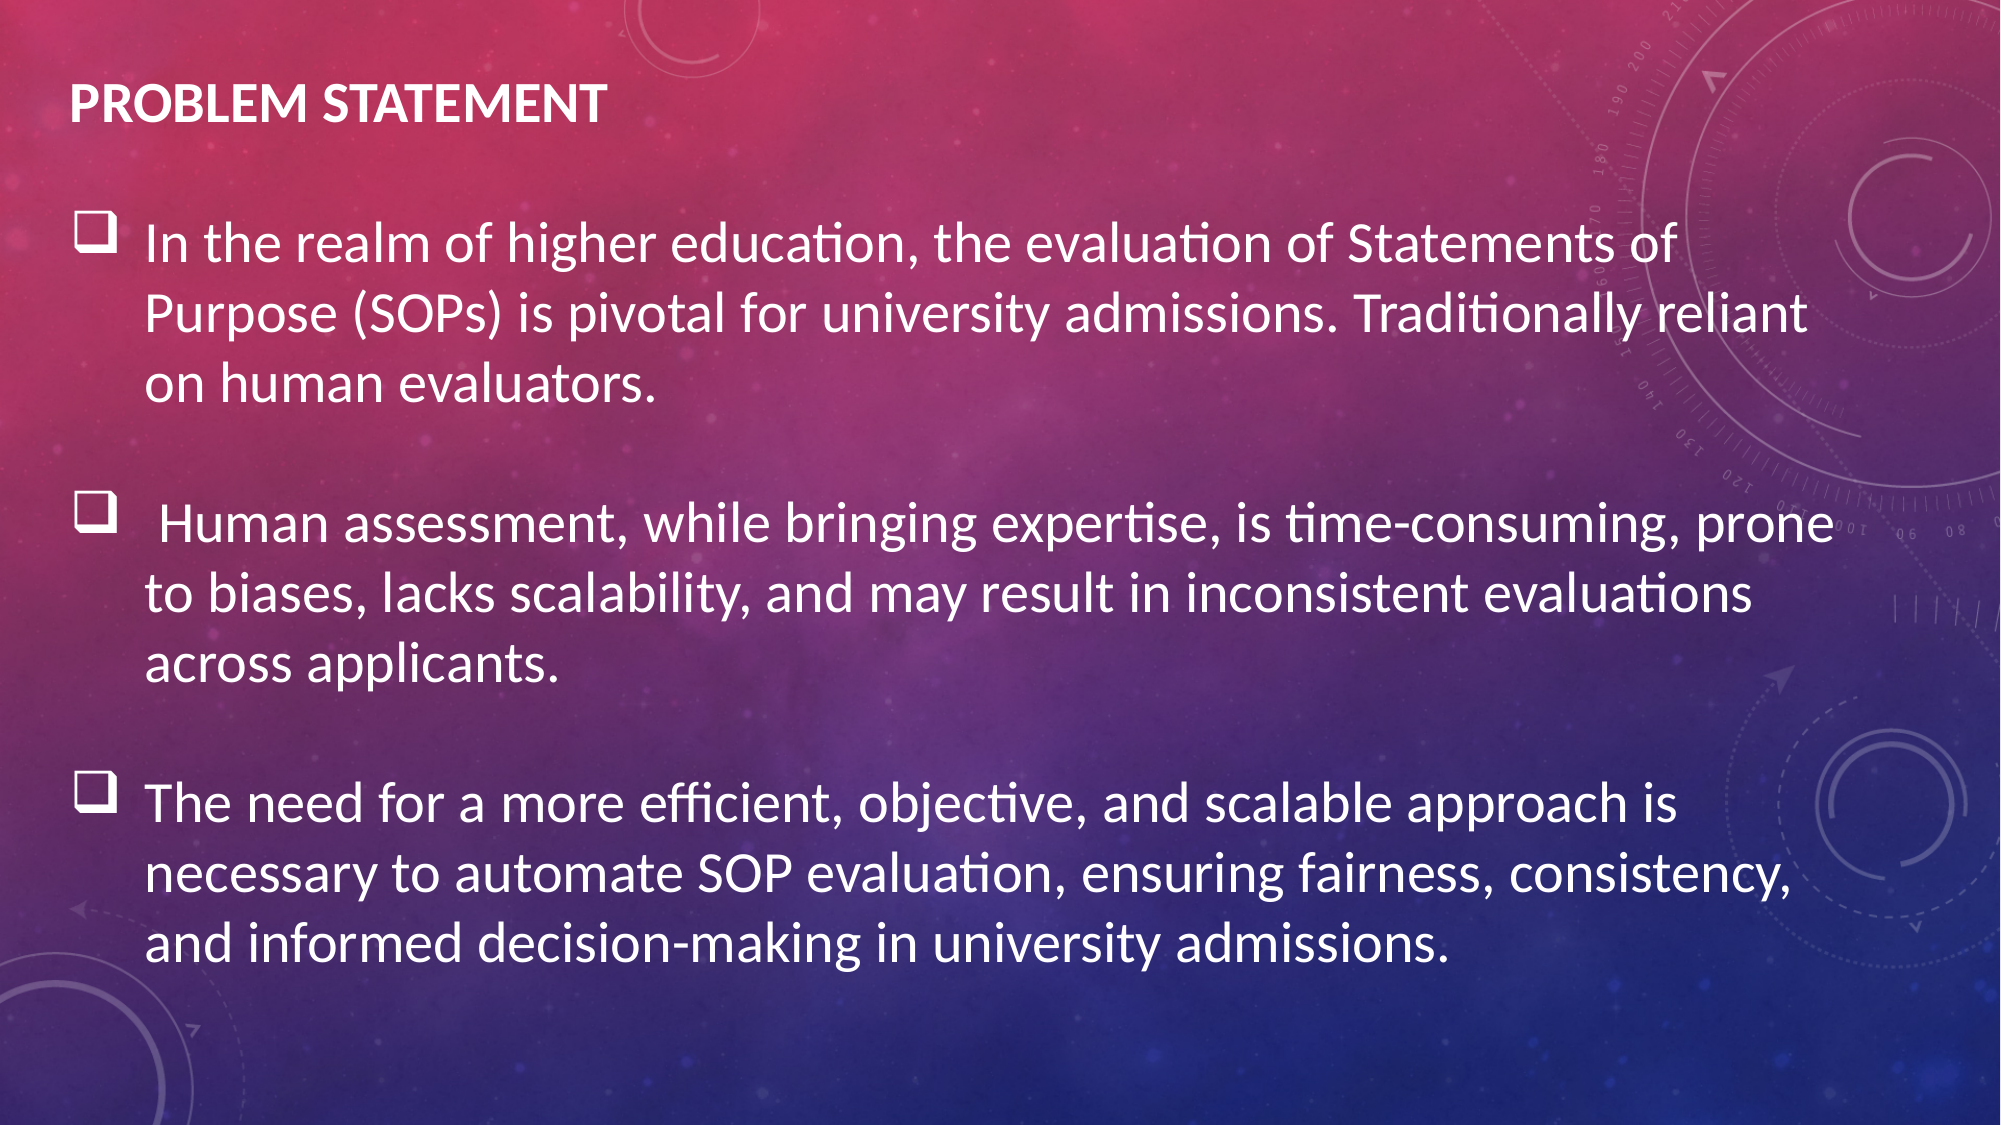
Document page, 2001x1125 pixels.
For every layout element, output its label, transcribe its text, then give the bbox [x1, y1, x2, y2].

picture [0, 0, 2001, 1125]
text_box PROBLEM STATEMENT In the realm of higher education, the evaluation of Statements of Purpose (SOPs) is pivotal for university admissions. Traditionally reliant on human evaluators. Human assessment, while bringing expertise, is time-consuming, prone to biases, lacks scalability, and may result in inconsistent evaluations across applicants. The need for a more efficient, objective, and scalable approach is necessary to automate SOP evaluation, ensuring fairness, consistency, and informed decision-making in university admissions. [55, 57, 1890, 982]
